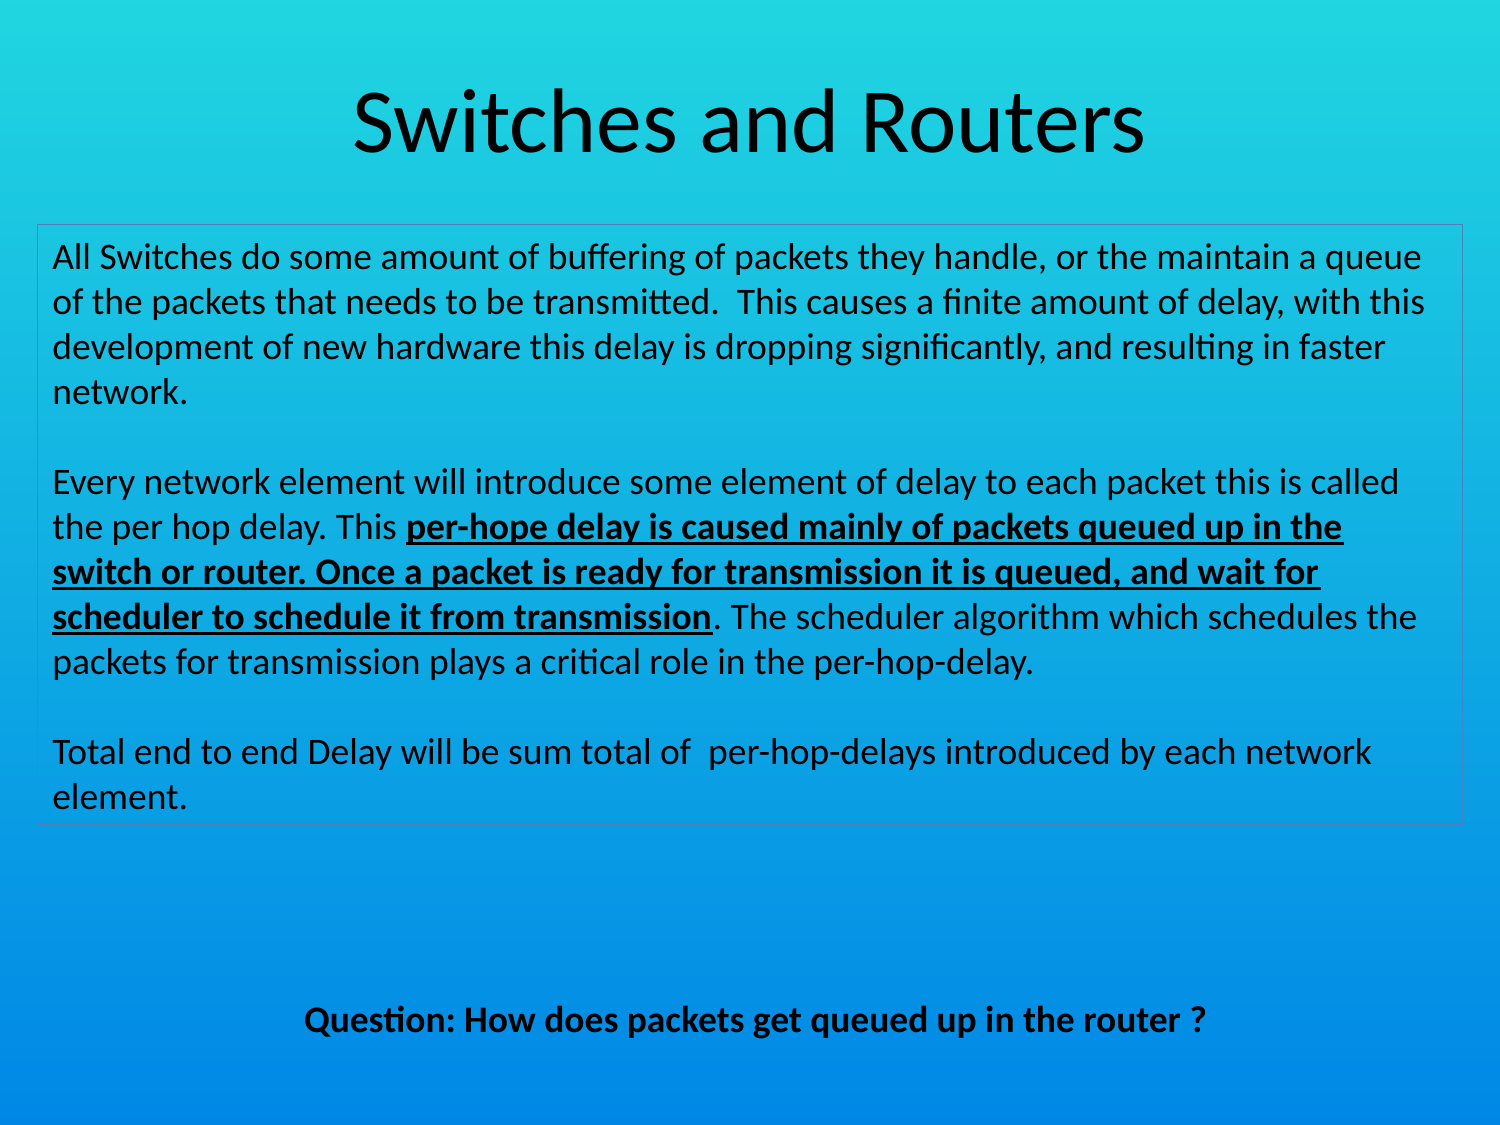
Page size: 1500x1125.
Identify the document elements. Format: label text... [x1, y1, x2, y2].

text_box Question: How does packets get queued up in the router ? [62, 987, 1450, 1048]
title Switches and Routers [75, 45, 1425, 188]
text_box All Switches do some amount of buffering of packets they handle, or the maintain a queue of the packets that needs to be transmitted. This causes a finite amount of delay, with this development of new hardware this delay is dropping significantly, and resulting in faster network. Every network element will introduce some element of delay to each packet this is called the per hop delay. This per-hope delay is caused mainly of packets queued up in the switch or router. Once a packet is ready for transmission it is queued, and wait for scheduler to schedule it from transmission. The scheduler algorithm which schedules the packets for transmission plays a critical role in the per-hop-delay. Total end to end Delay will be sum total of per-hop-delays introduced by each network element. [37, 224, 1463, 825]
